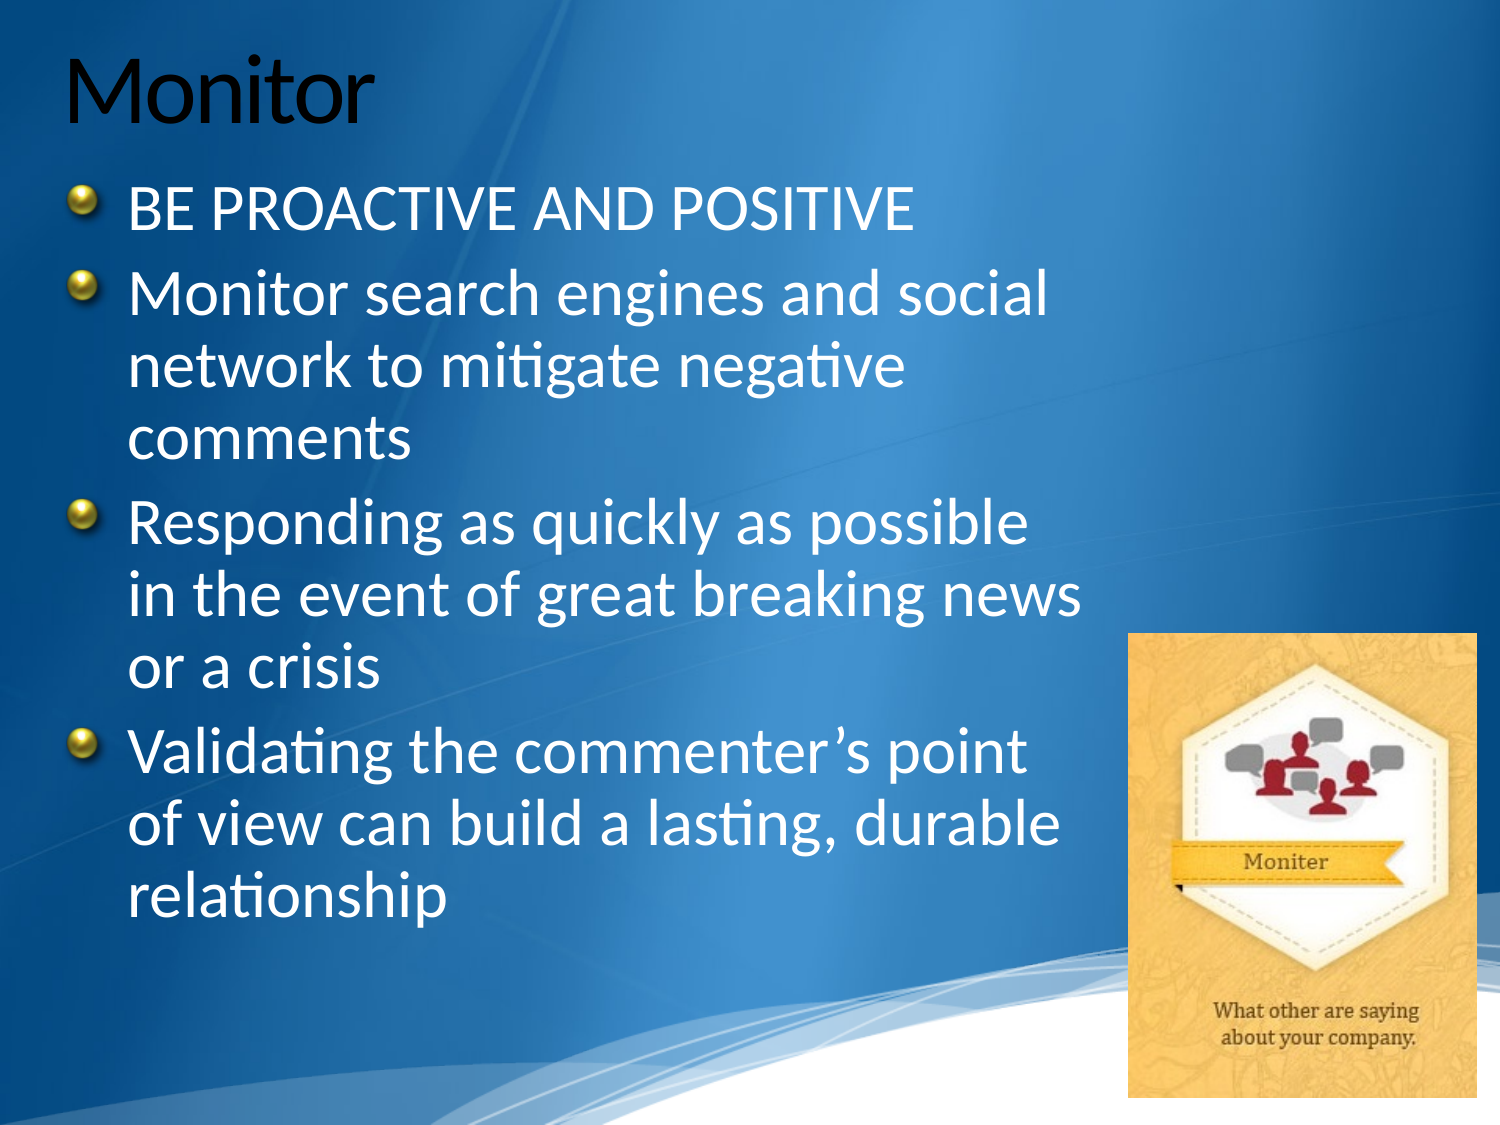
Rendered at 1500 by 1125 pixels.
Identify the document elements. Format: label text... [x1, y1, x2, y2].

picture [0, 0, 1500, 1125]
title Monitor [62, 37, 1438, 147]
list BE PROACTIVE AND POSITIVE Monitor search engines and social network to mitigate negative comments Responding as quickly as possible in the event of great breaking news or a crisis Validating the commenter’s point of view can build a lasting, durable relationship [62, 172, 1091, 949]
